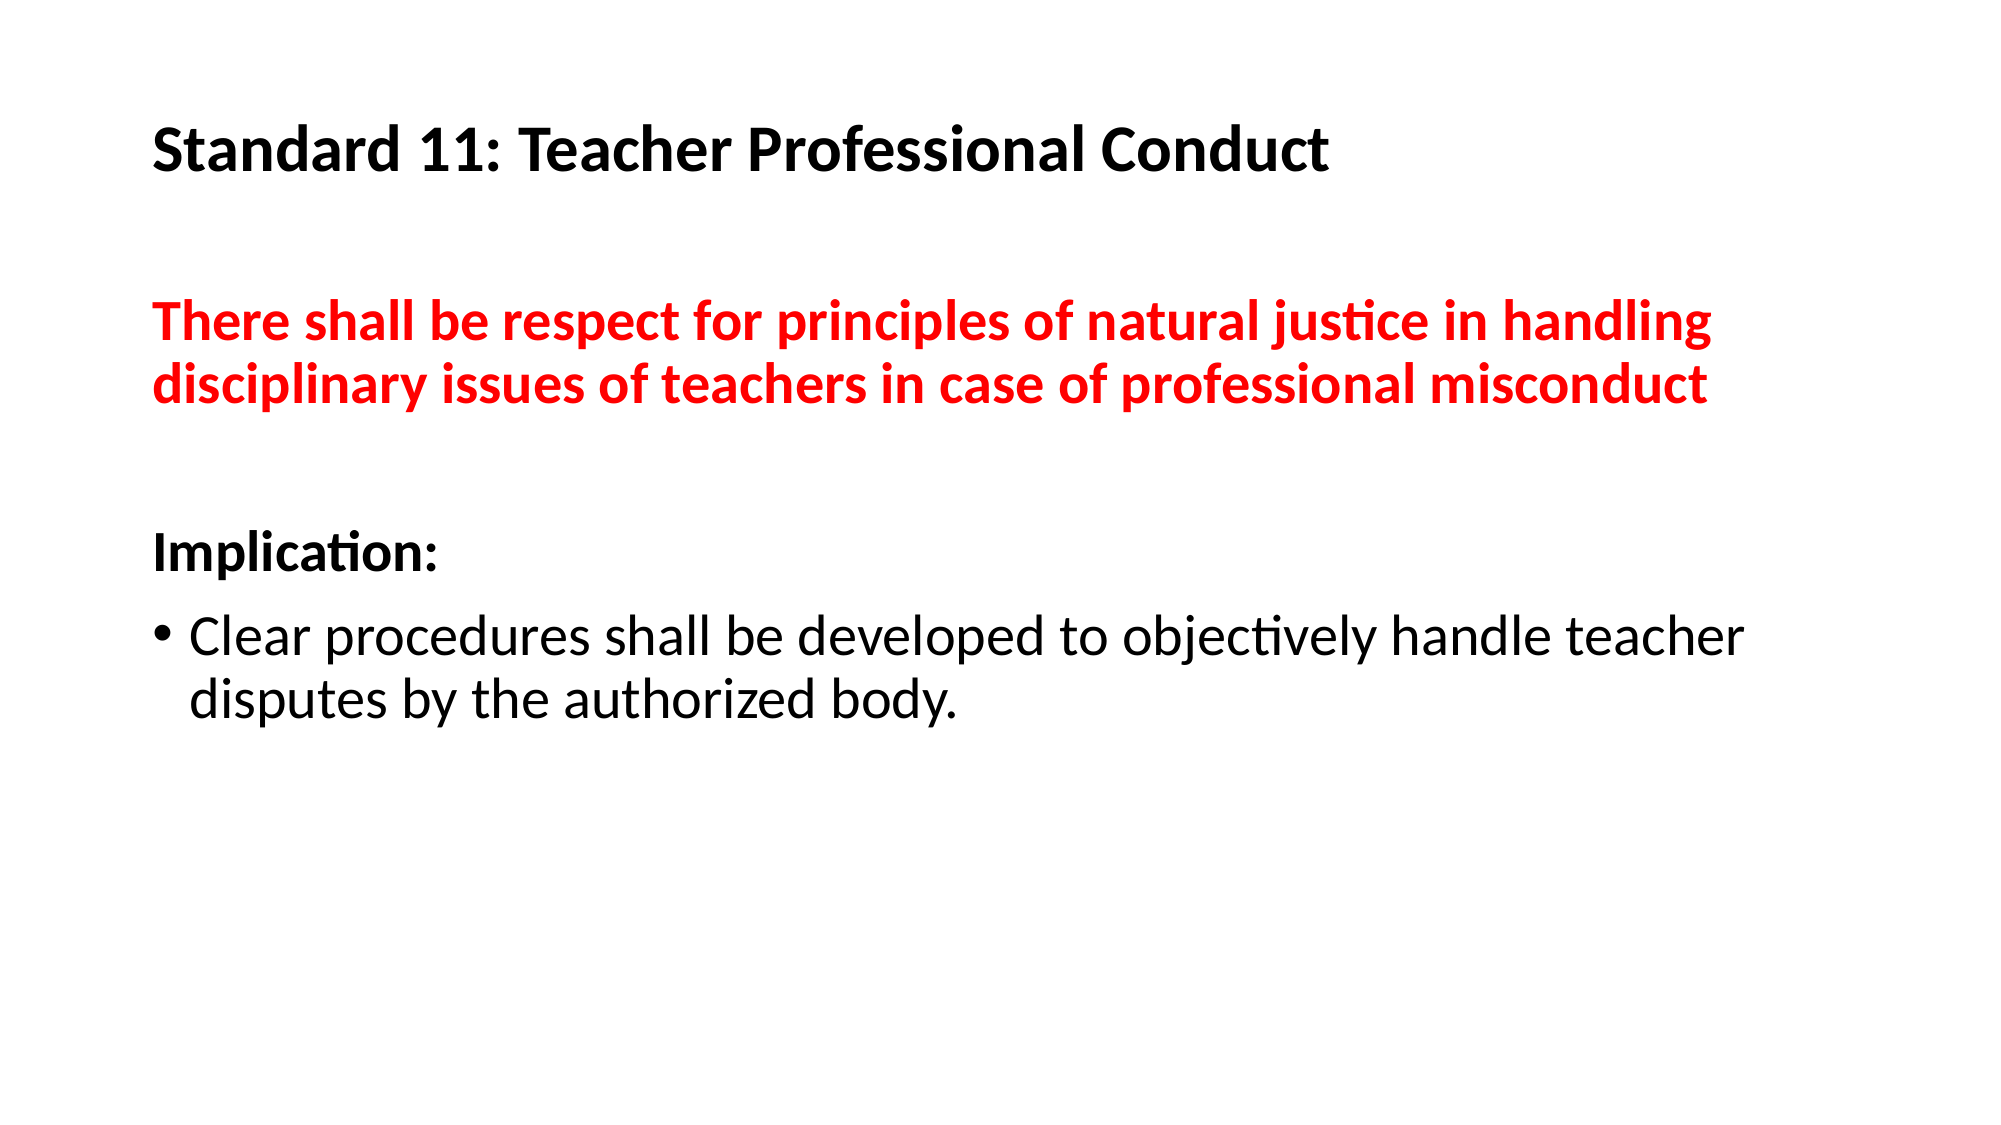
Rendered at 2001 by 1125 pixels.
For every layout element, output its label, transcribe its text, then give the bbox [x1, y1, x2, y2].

list Standard 11: Teacher Professional Conduct There shall be respect for principles of natural justice in handling disciplinary issues of teachers in case of professional misconduct Implication: Clear procedures shall be developed to objectively handle teacher disputes by the authorized body. [137, 106, 1863, 1014]
